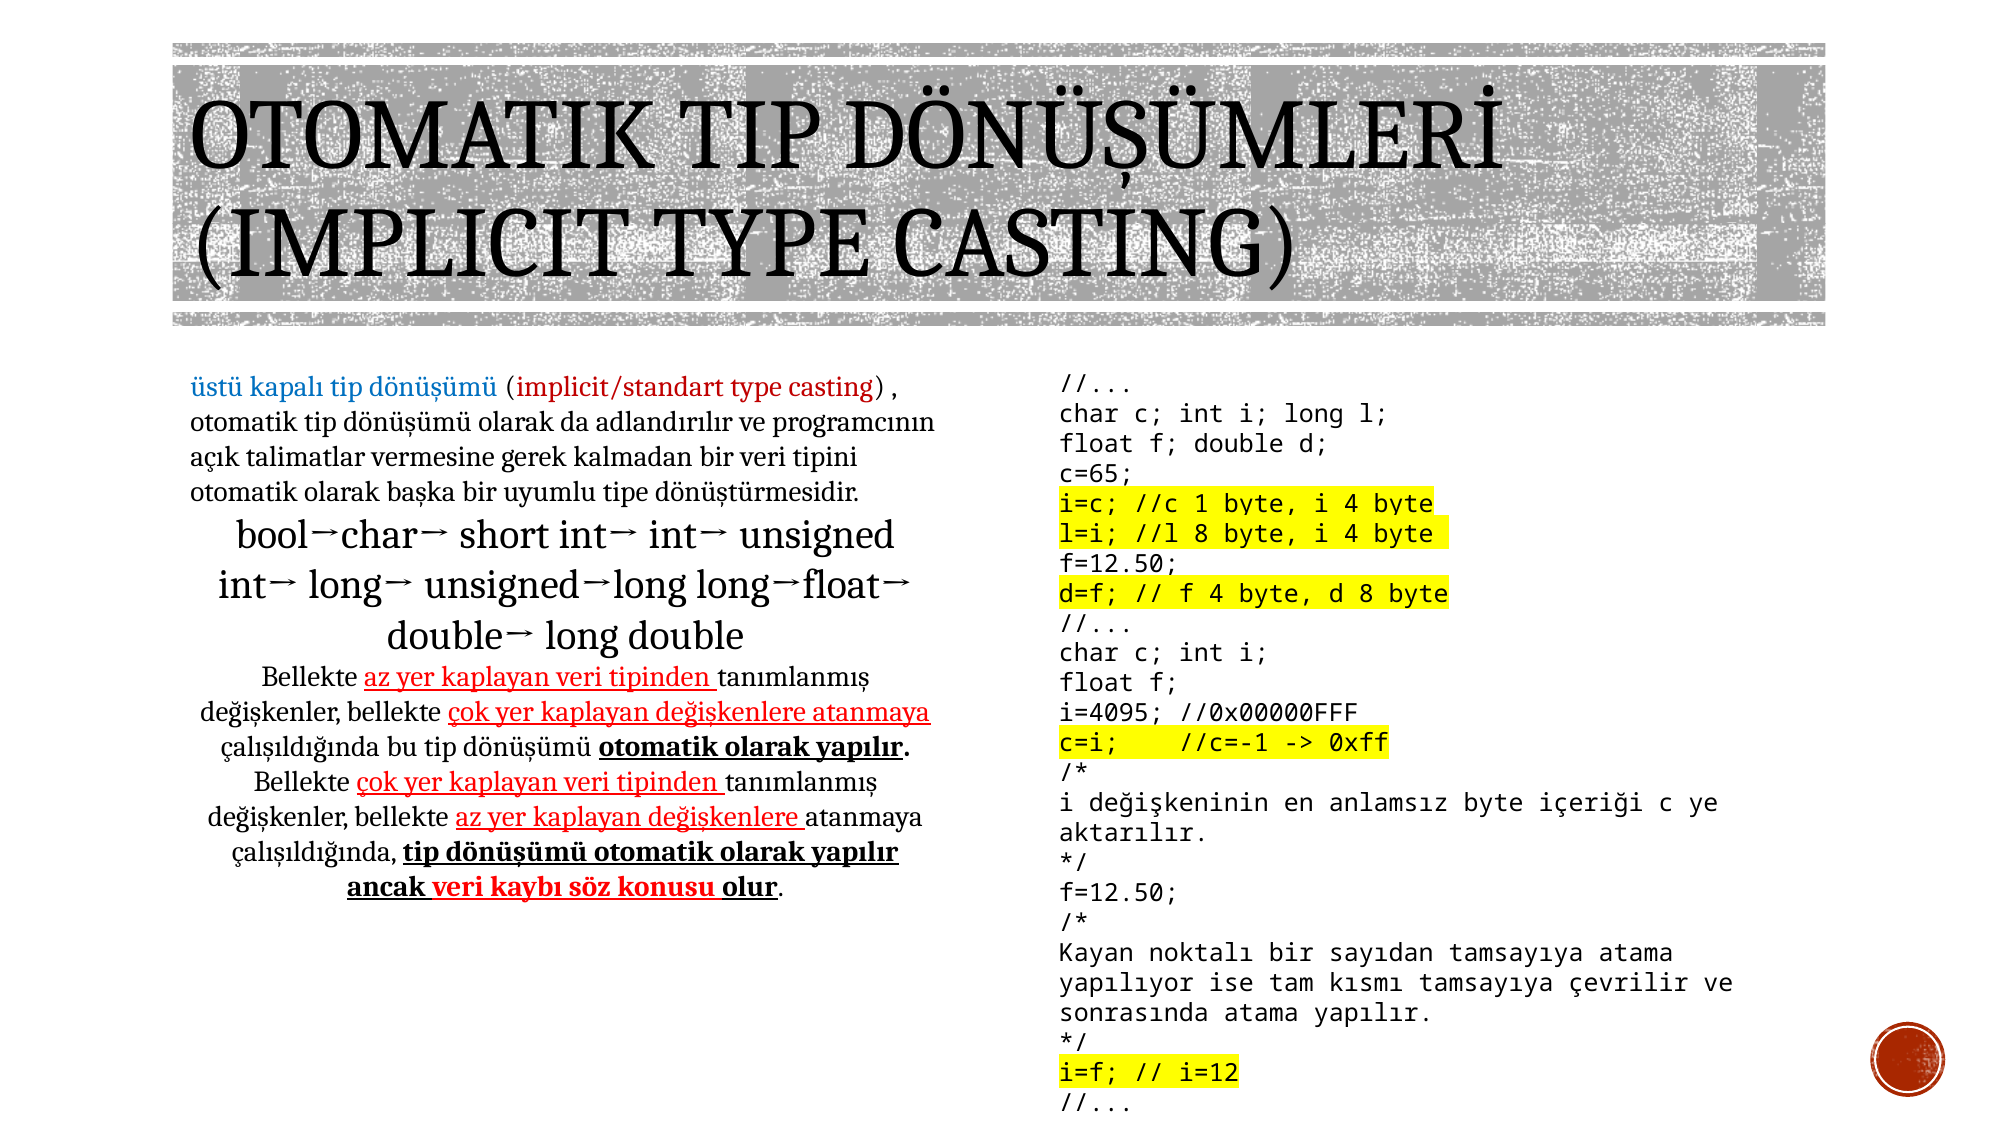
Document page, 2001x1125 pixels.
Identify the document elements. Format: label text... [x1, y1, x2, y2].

picture [1870, 1021, 1946, 1097]
list //... char c; int i; long l; float f; double d; c=65; i=c; //c 1 byte, i 4 byte l=i; //l 8 byte, i 4 byte f=12.50; d=f; // f 4 byte, d 8 byte //... char c; int i; float f; i=4095; //0x00000FFF c=i; //c=-1 -> 0xff /* i değişkeninin en anlamsız byte içeriği c ye aktarılır. */ f=12.50; /* Kayan noktalı bir sayıdan tamsayıya atama yapılıyor ise tam kısmı tamsayıya çevrilir ve sonrasında atama yapılır. */ i=f; // i=12 //... [1043, 360, 1824, 1013]
title OTOMATIK TIP DÖNÜŞÜMLERİ (IMPLICIT TYPE CASTING) [175, 79, 1826, 301]
list üstü kapalı tip dönüşümü (implicit/standart type casting) , otomatik tip dönüşümü olarak da adlandırılır ve programcının açık talimatlar vermesine gerek kalmadan bir veri tipini otomatik olarak başka bir uyumlu tipe dönüştürmesidir. bool→char→ short int→ int→ unsigned int→ long→ unsigned→long long→float→ double→ long double Bellekte az yer kaplayan veri tipinden tanımlanmış değişkenler, bellekte çok yer kaplayan değişkenlere atanmaya çalışıldığında bu tip dönüşümü otomatik olarak yapılır. Bellekte çok yer kaplayan veri tipinden tanımlanmış değişkenler, bellekte az yer kaplayan değişkenlere atanmaya çalışıldığında, tip dönüşümü otomatik olarak yapılır ancak veri kaybı söz konusu olur. [175, 360, 956, 1013]
